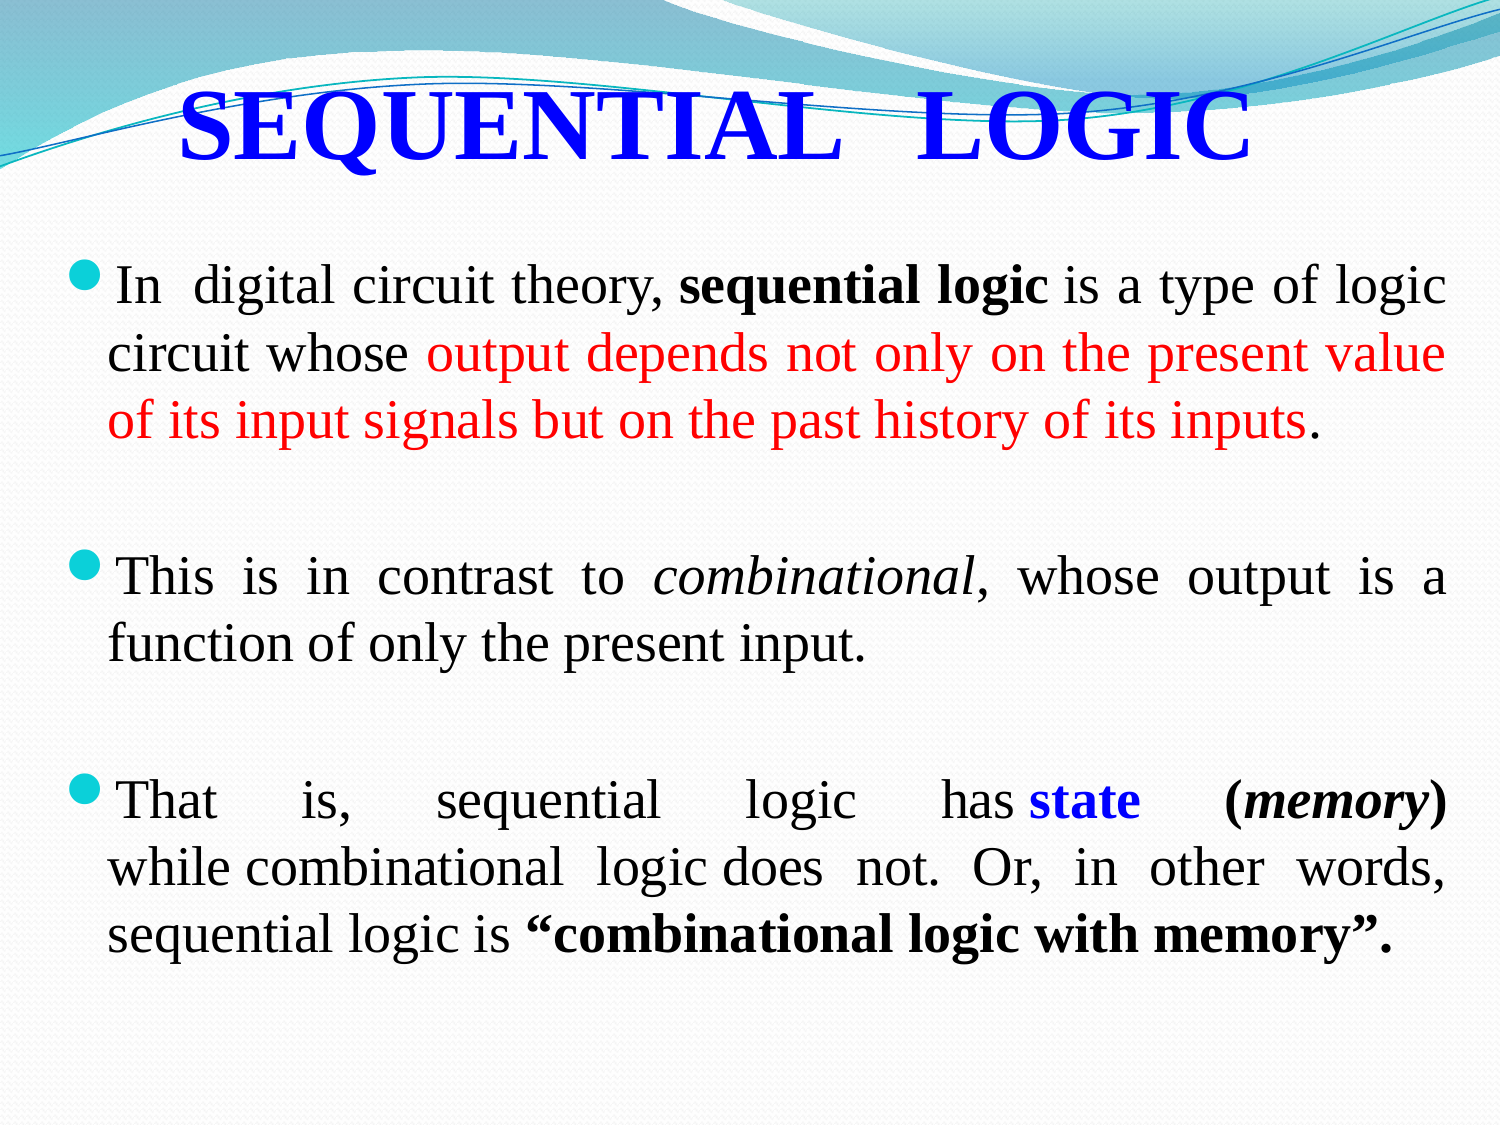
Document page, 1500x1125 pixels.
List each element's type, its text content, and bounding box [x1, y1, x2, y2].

title SEQUENTIAL LOGIC [75, 50, 1425, 162]
list In digital circuit theory, sequential logic is a type of logic circuit whose output depends not only on the present value of its input signals but on the past history of its inputs. This is in contrast to combinational, whose output is a function of only the present input. That is, sequential logic has state (memory) while combinational logic does not. Or, in other words, sequential logic is “combinational logic with memory”. [50, 162, 1463, 1075]
